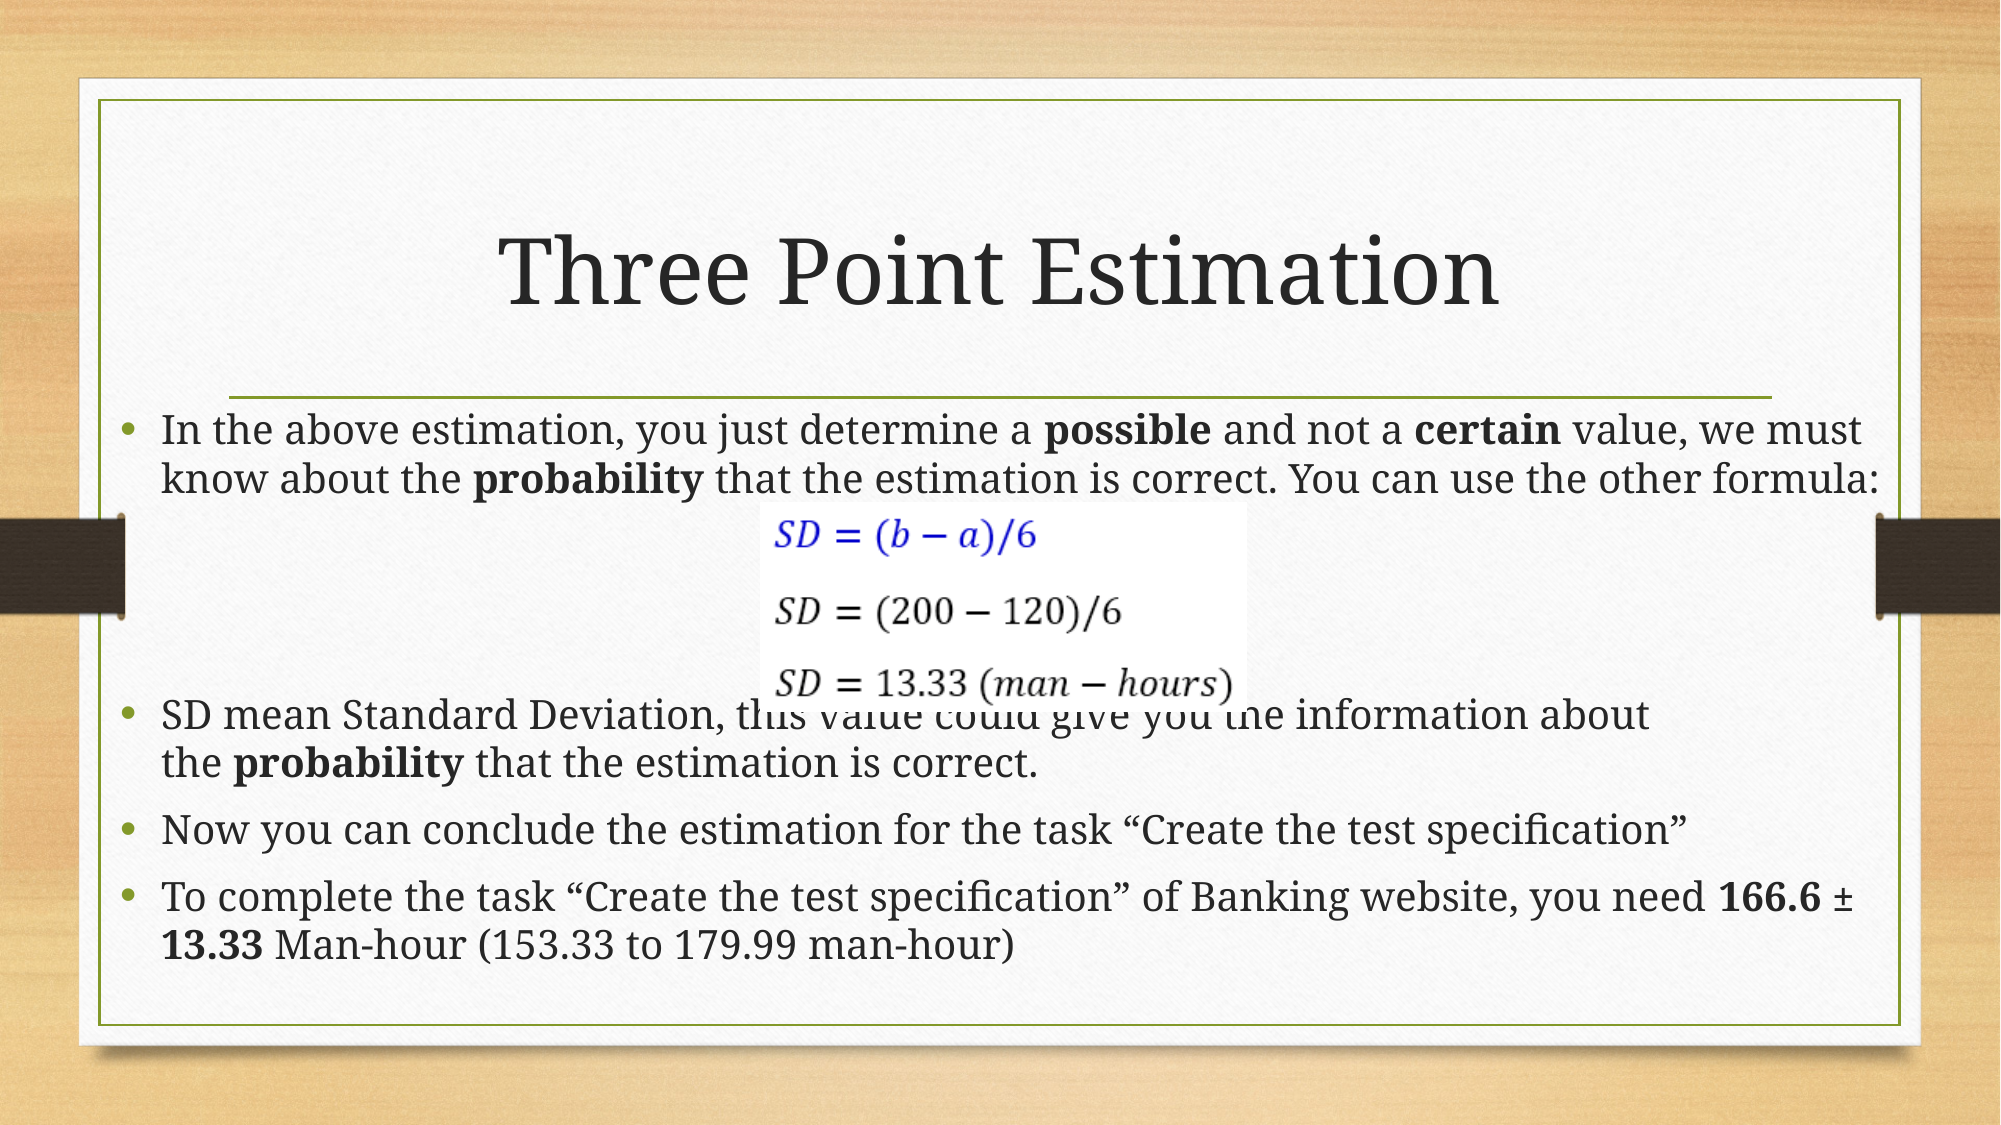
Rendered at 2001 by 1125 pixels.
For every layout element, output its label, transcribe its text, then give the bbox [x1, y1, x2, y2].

picture [0, 0, 2001, 1125]
list In the above estimation, you just determine a possible and not a certain value, we must know about the probability that the estimation is correct. You can use the other formula: SD mean Standard Deviation, this value could give you the information about the probability that the estimation is correct. Now you can conclude the estimation for the task “Create the test specification” To complete the task “Create the test specification” of Banking website, you need 166.6 ± 13.33 Man-hour (153.33 to 179.99 man-hour) [105, 396, 1903, 1018]
title Three Point Estimation [212, 161, 1788, 375]
